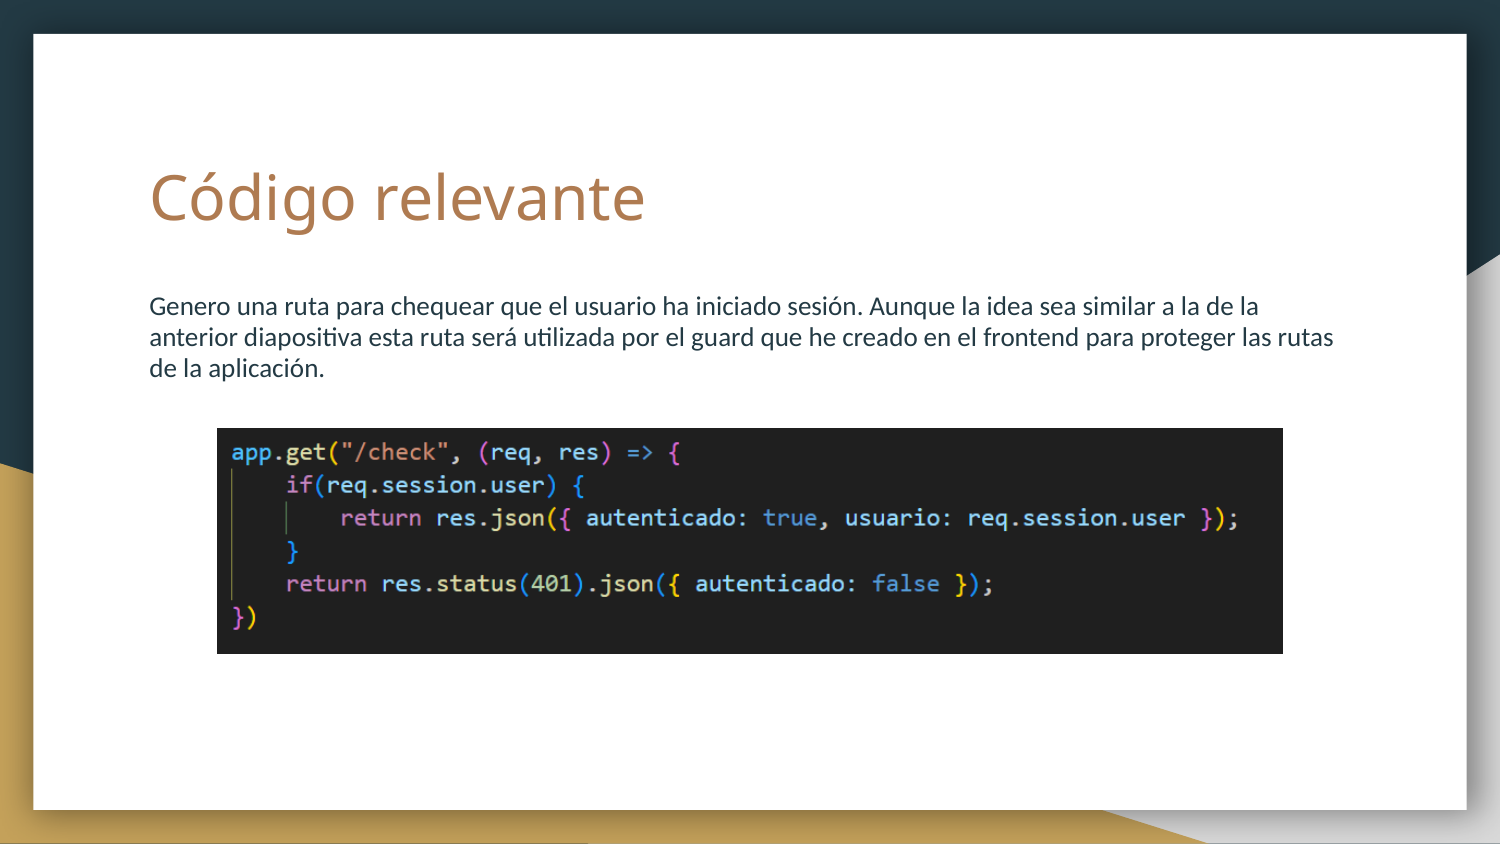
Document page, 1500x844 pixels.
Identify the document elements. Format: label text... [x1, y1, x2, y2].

list Genero una ruta para chequear que el usuario ha iniciado sesión. Aunque la idea sea similar a la de la anterior diapositiva esta ruta será utilizada por el guard que he creado en el frontend para proteger las rutas de la aplicación. [134, 276, 1366, 679]
picture [217, 428, 1283, 654]
title Código relevante [134, 138, 1366, 276]
